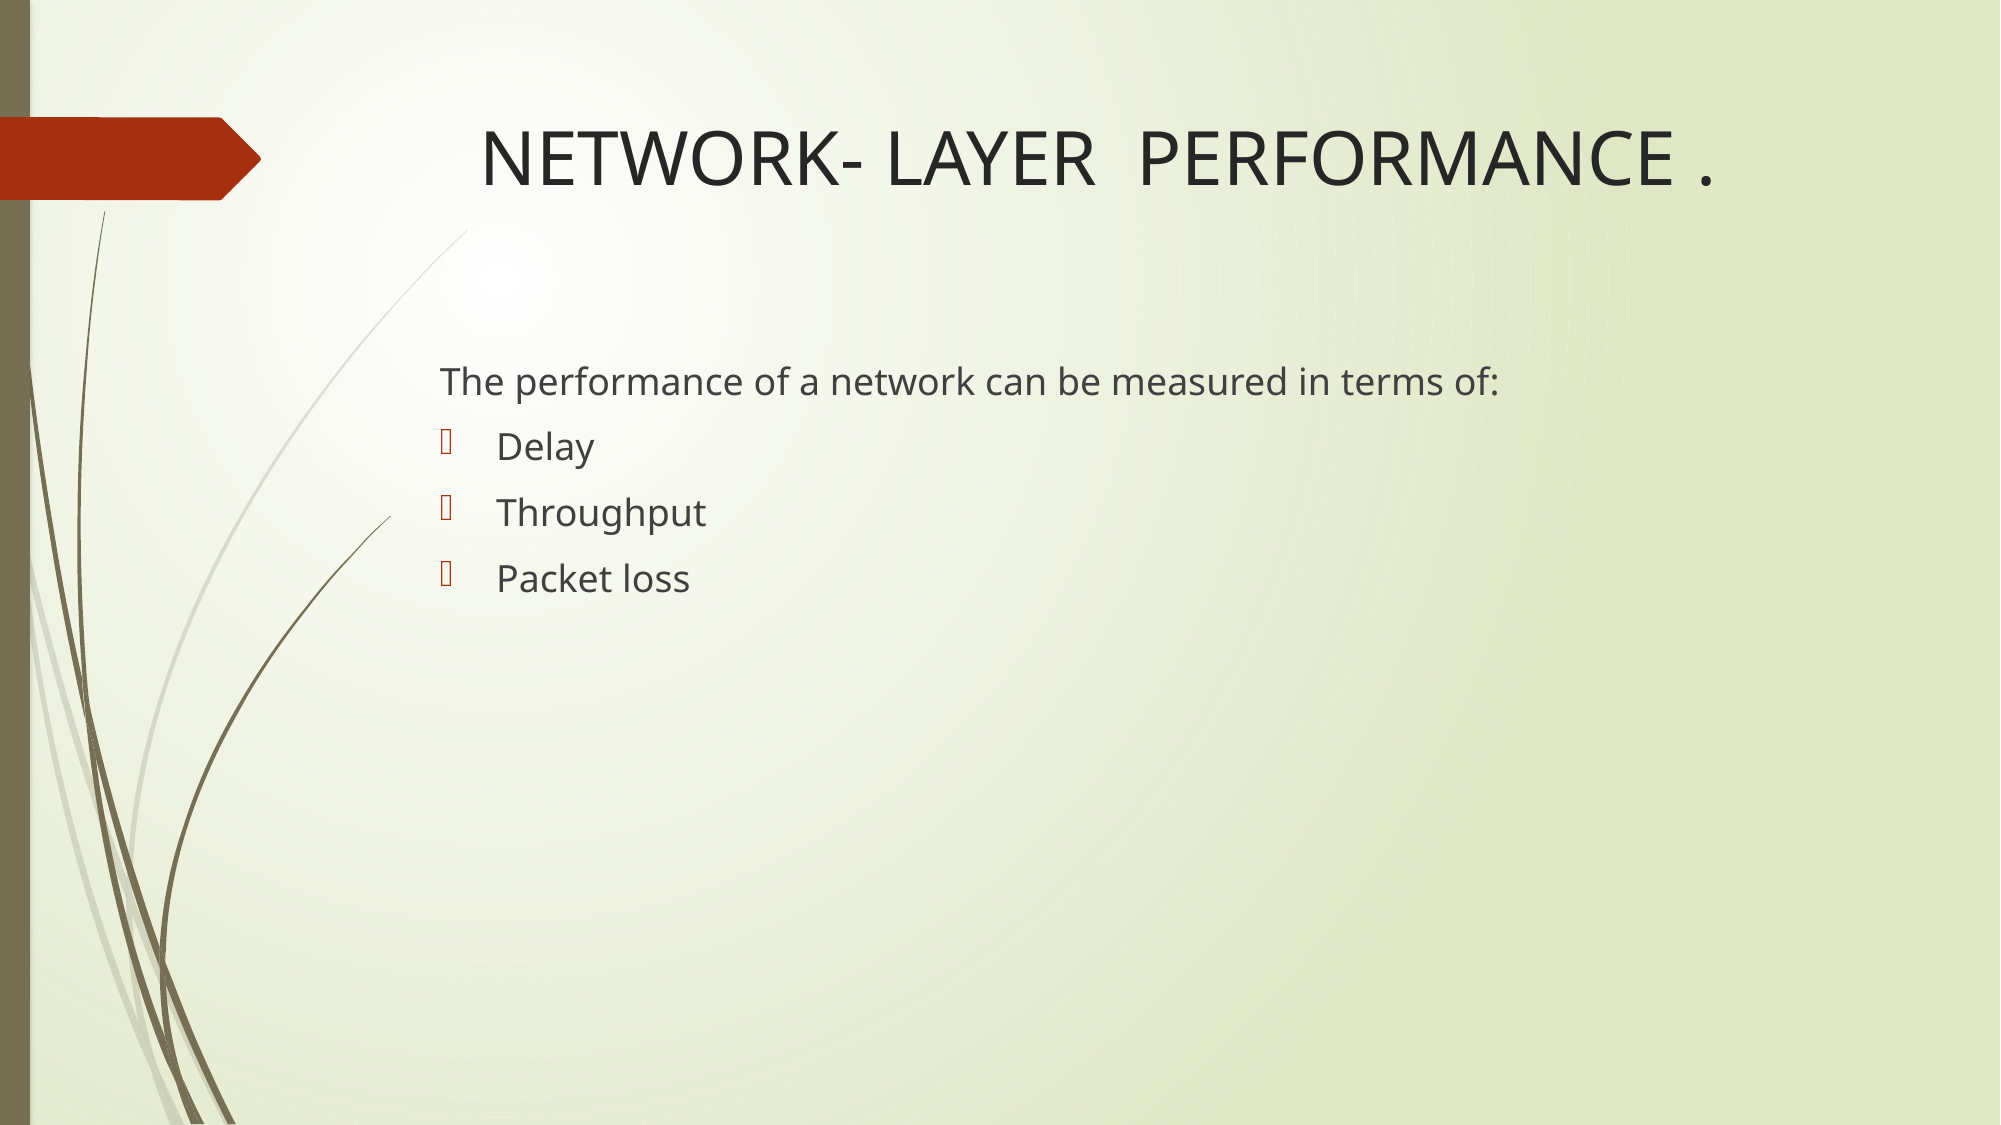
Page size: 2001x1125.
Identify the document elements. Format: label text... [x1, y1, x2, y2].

list The performance of a network can be measured in terms of: Delay Throughput Packet loss [424, 350, 1888, 970]
title NETWORK- LAYER PERFORMANCE . [425, 102, 1888, 313]
